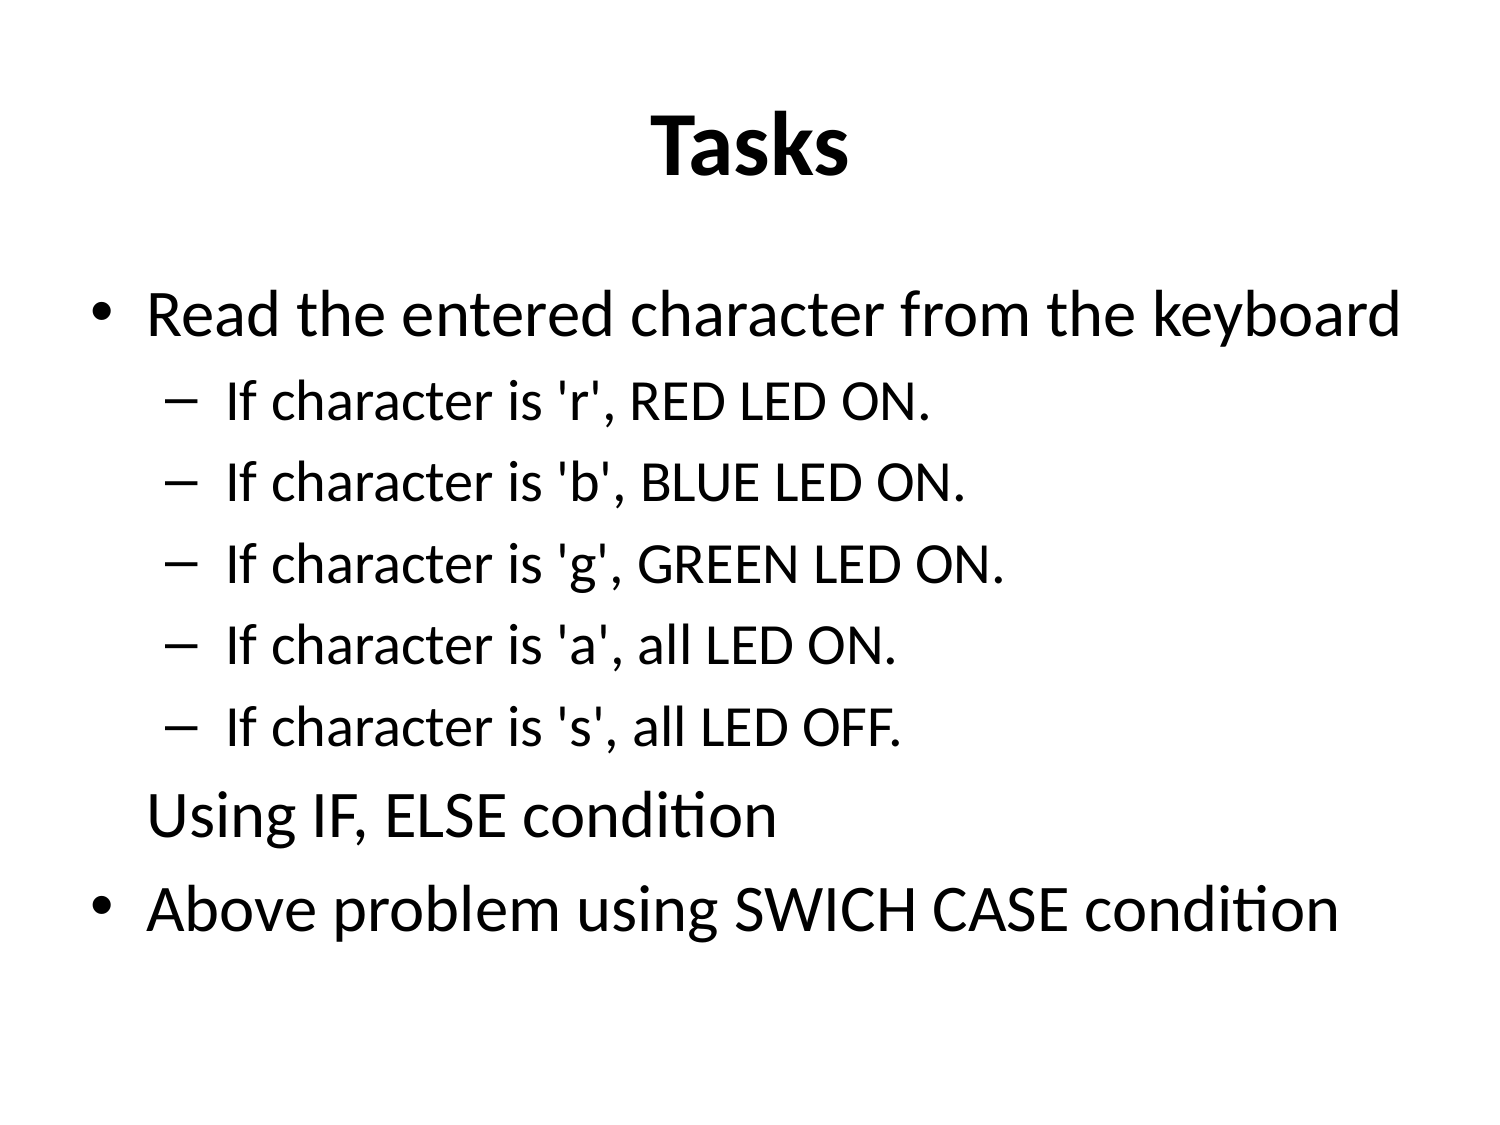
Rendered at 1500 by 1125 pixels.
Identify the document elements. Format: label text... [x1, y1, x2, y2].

list Read the entered character from the keyboard If character is 'r', RED LED ON. If character is 'b', BLUE LED ON. If character is 'g', GREEN LED ON. If character is 'a', all LED ON. If character is 's', all LED OFF. Using IF, ELSE condition Above problem using SWICH CASE condition [75, 262, 1425, 1005]
title Tasks [75, 45, 1425, 233]
